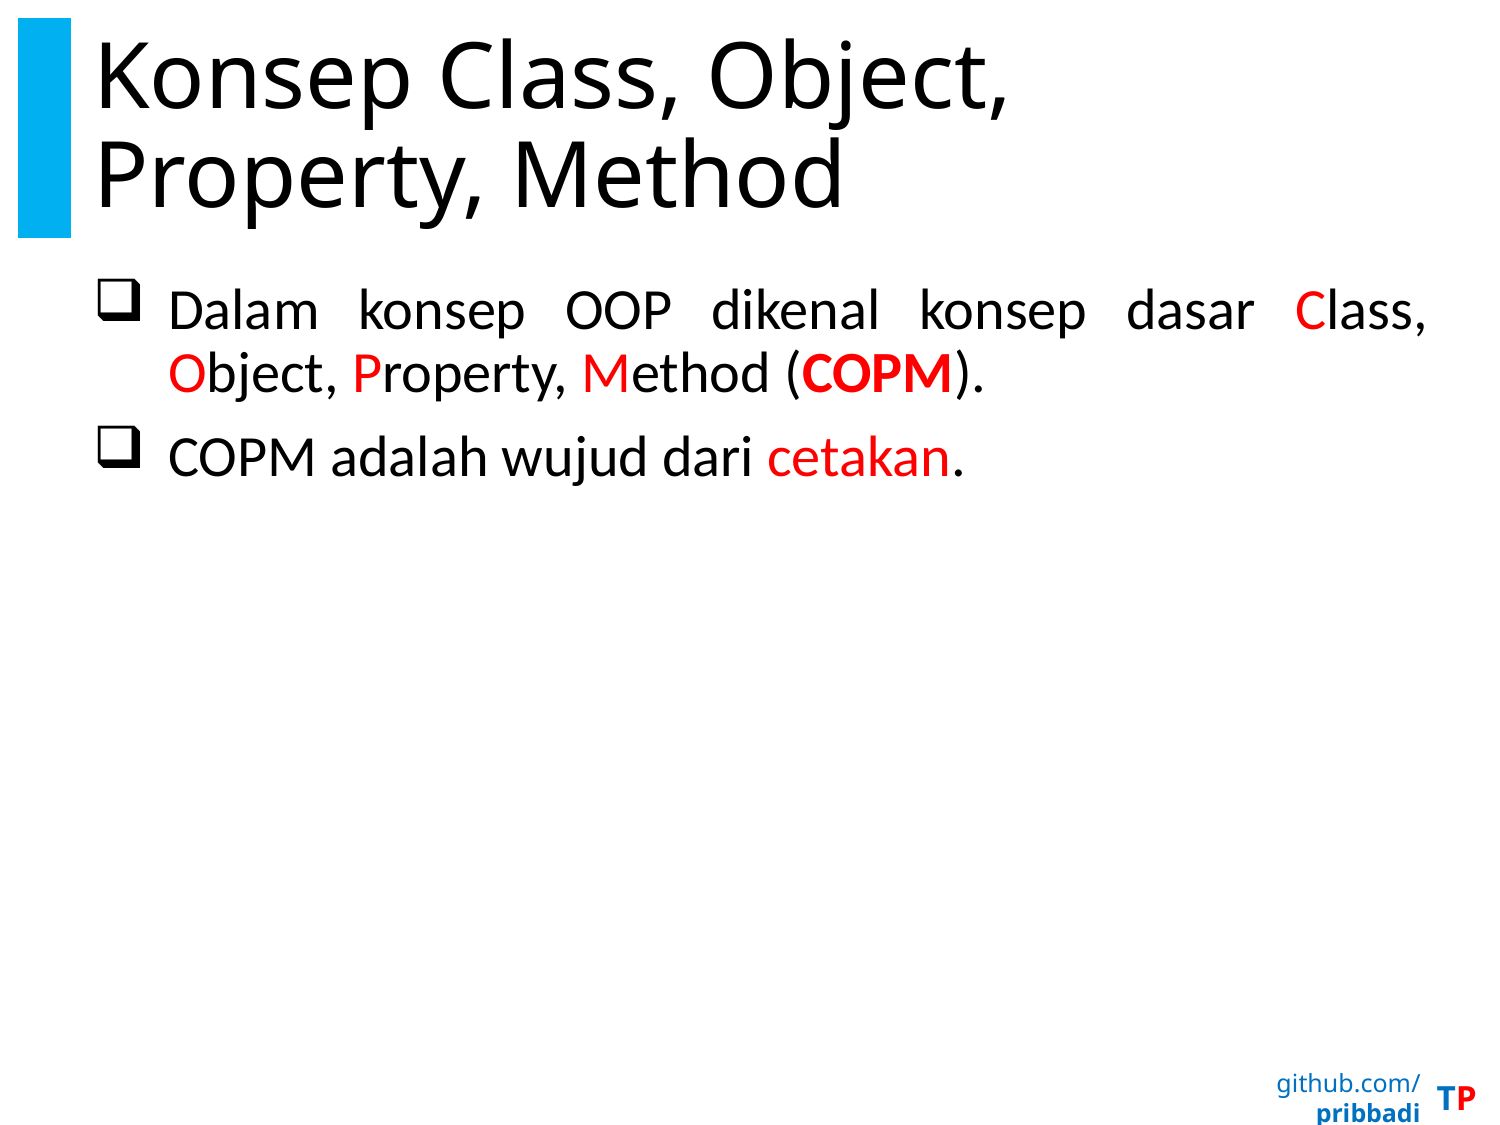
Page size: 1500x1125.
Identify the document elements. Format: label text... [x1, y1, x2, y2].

title Konsep Class, Object, Property, Method [78, 19, 1443, 237]
list Dalam konsep OOP dikenal konsep dasar Class, Object, Property, Method (COPM). COPM adalah wujud dari cetakan. [78, 272, 1443, 1070]
